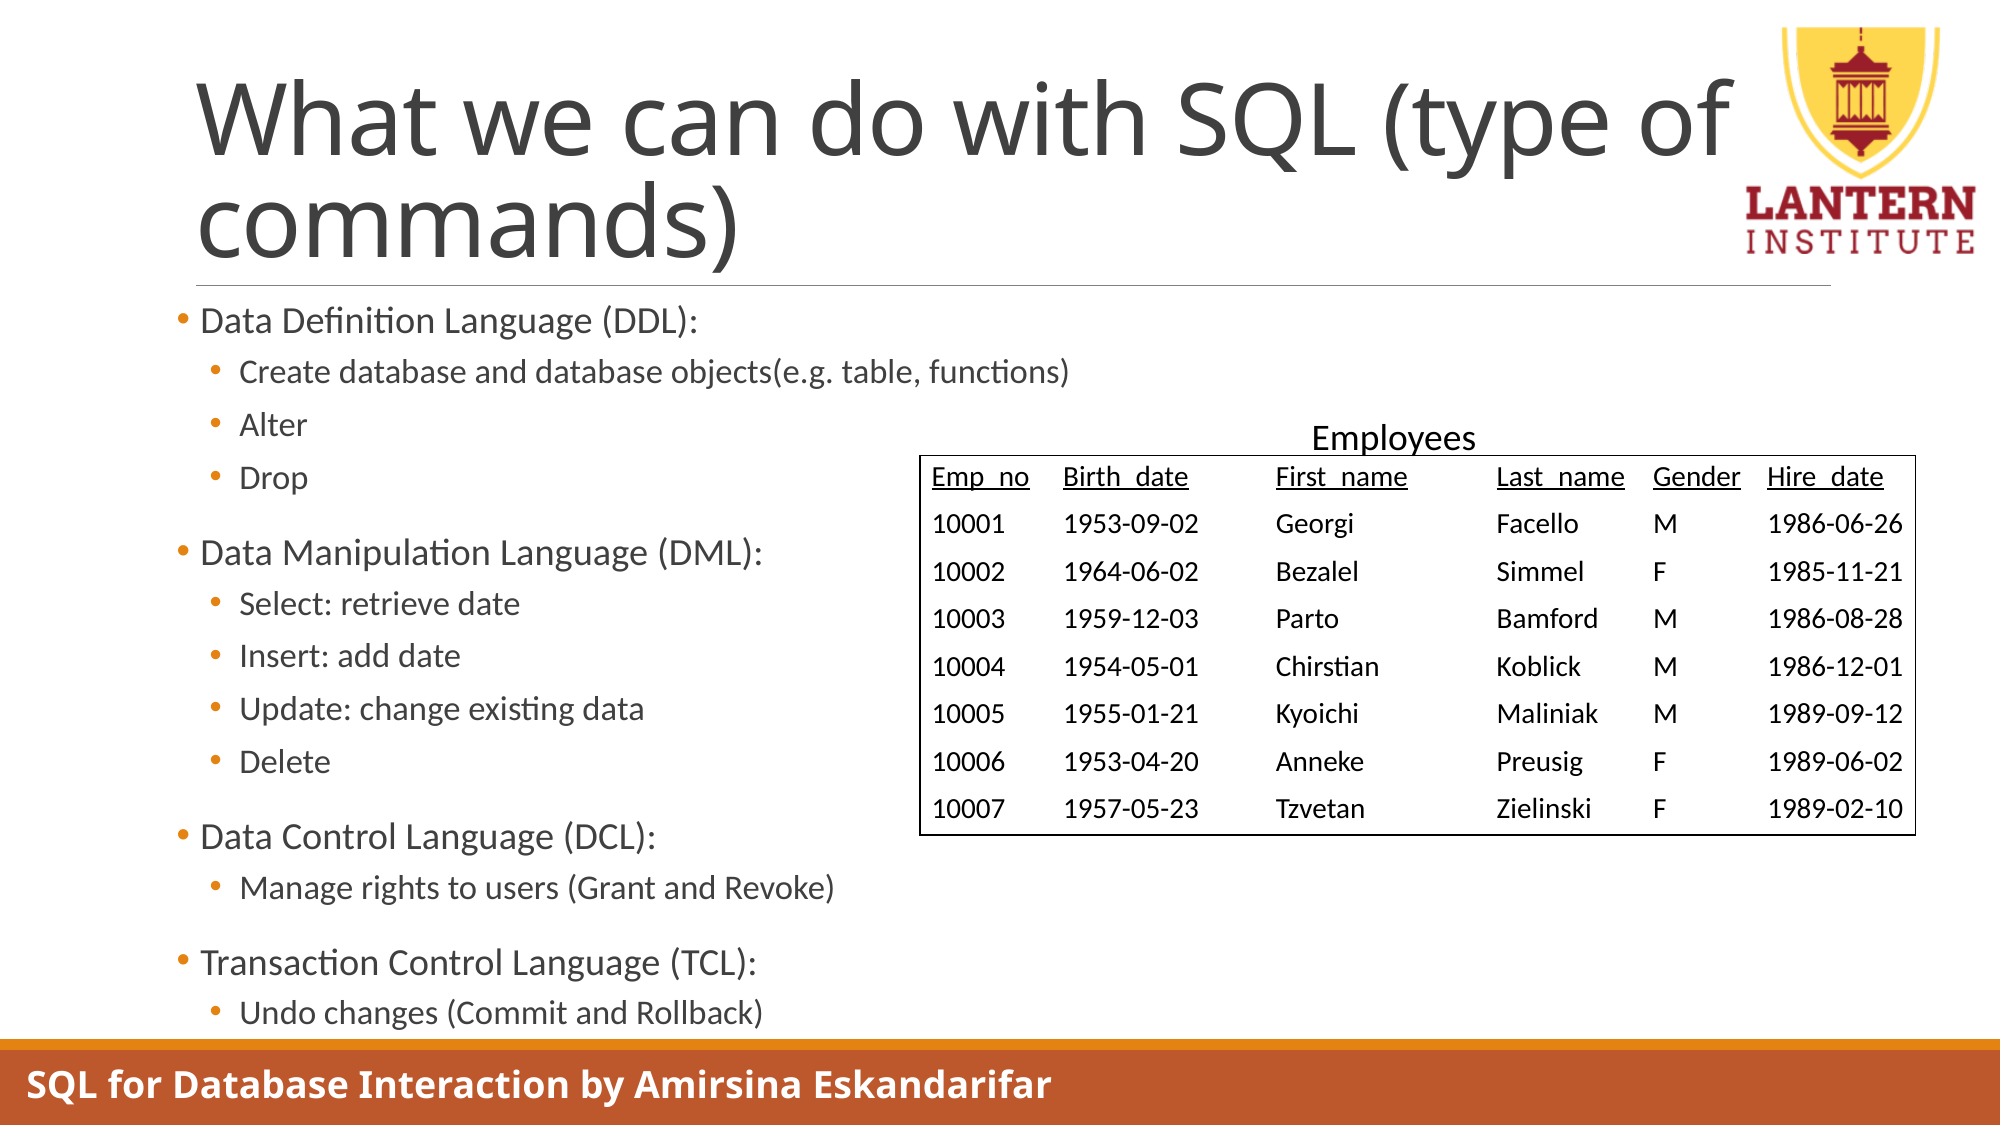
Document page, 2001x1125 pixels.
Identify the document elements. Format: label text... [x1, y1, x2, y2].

table_cell 10003 [921, 598, 1052, 645]
table_cell 10004 [921, 645, 1052, 693]
table_cell 1957-05-23 [1052, 787, 1264, 834]
title What we can do with SQL (type of commands) [180, 47, 1830, 285]
table_header Hire_date [1756, 456, 1915, 503]
table_header First_name [1264, 466, 1485, 503]
table_header Birth_date [1052, 456, 1264, 503]
table_cell M [1642, 598, 1756, 645]
table_cell 1989-06-02 [1756, 740, 1915, 787]
table_cell M [1642, 645, 1756, 693]
table_cell 1989-02-10 [1756, 787, 1915, 834]
table_cell 1953-04-20 [1052, 740, 1264, 787]
table_cell Koblick [1485, 645, 1642, 693]
table_cell Simmel [1485, 550, 1642, 598]
table_header Gender [1642, 456, 1756, 503]
table_cell Georgi [1264, 503, 1485, 550]
table_cell Parto [1264, 598, 1485, 645]
table_cell Bezalel [1264, 550, 1485, 598]
table_cell Maliniak [1485, 693, 1642, 740]
table_cell Chirstian [1264, 645, 1485, 693]
table_cell 10007 [921, 787, 1052, 834]
table_cell 1985-11-21 [1756, 550, 1915, 598]
table_cell Anneke [1264, 740, 1485, 787]
table_cell M [1642, 693, 1756, 740]
table_cell 10002 [921, 550, 1052, 598]
table_cell Preusig [1485, 740, 1642, 787]
table_cell 1986-12-01 [1756, 645, 1915, 693]
table_cell 10006 [921, 740, 1052, 787]
table_cell Tzvetan [1264, 787, 1485, 834]
table_cell 1986-08-28 [1756, 598, 1915, 645]
table_cell 1989-09-12 [1756, 693, 1915, 740]
table_cell F [1642, 550, 1756, 598]
table_cell Facello [1485, 503, 1642, 550]
table_cell 1959-12-03 [1052, 598, 1264, 645]
table_cell Bamford [1485, 598, 1642, 645]
table_header Emp_no [921, 456, 1052, 503]
table_cell Kyoichi [1264, 693, 1485, 740]
table_header Last_name [1485, 466, 1642, 503]
table_cell F [1642, 787, 1756, 834]
text_box SQL for Database Interaction by Amirsina Eskandarifar [11, 1053, 1349, 1113]
table_cell F [1642, 740, 1756, 787]
picture [1721, 25, 2000, 254]
table_cell 10001 [921, 503, 1052, 550]
table_cell 1986-06-26 [1756, 503, 1915, 550]
list Data Definition Language (DDL): Create database and database objects(e.g. table, functions) Alter Drop Data Manipulation Language (DML): Select: retrieve date Insert: add date Update: change existing data Delete Data Control Language (DCL): Manage rights to users (Grant and Revoke) Transaction Control Language (TCL): Undo changes (Commit and Rollback) [176, 288, 1887, 1041]
table_cell M [1642, 503, 1756, 550]
table_cell Zielinski [1485, 787, 1642, 834]
table_cell 1953-09-02 [1052, 503, 1264, 550]
table_cell 1954-05-01 [1052, 645, 1264, 693]
table_cell 1955-01-21 [1052, 693, 1264, 740]
text_box Employees [1059, 405, 1729, 466]
table_cell 1964-06-02 [1052, 550, 1264, 598]
table_cell 10005 [921, 693, 1052, 740]
